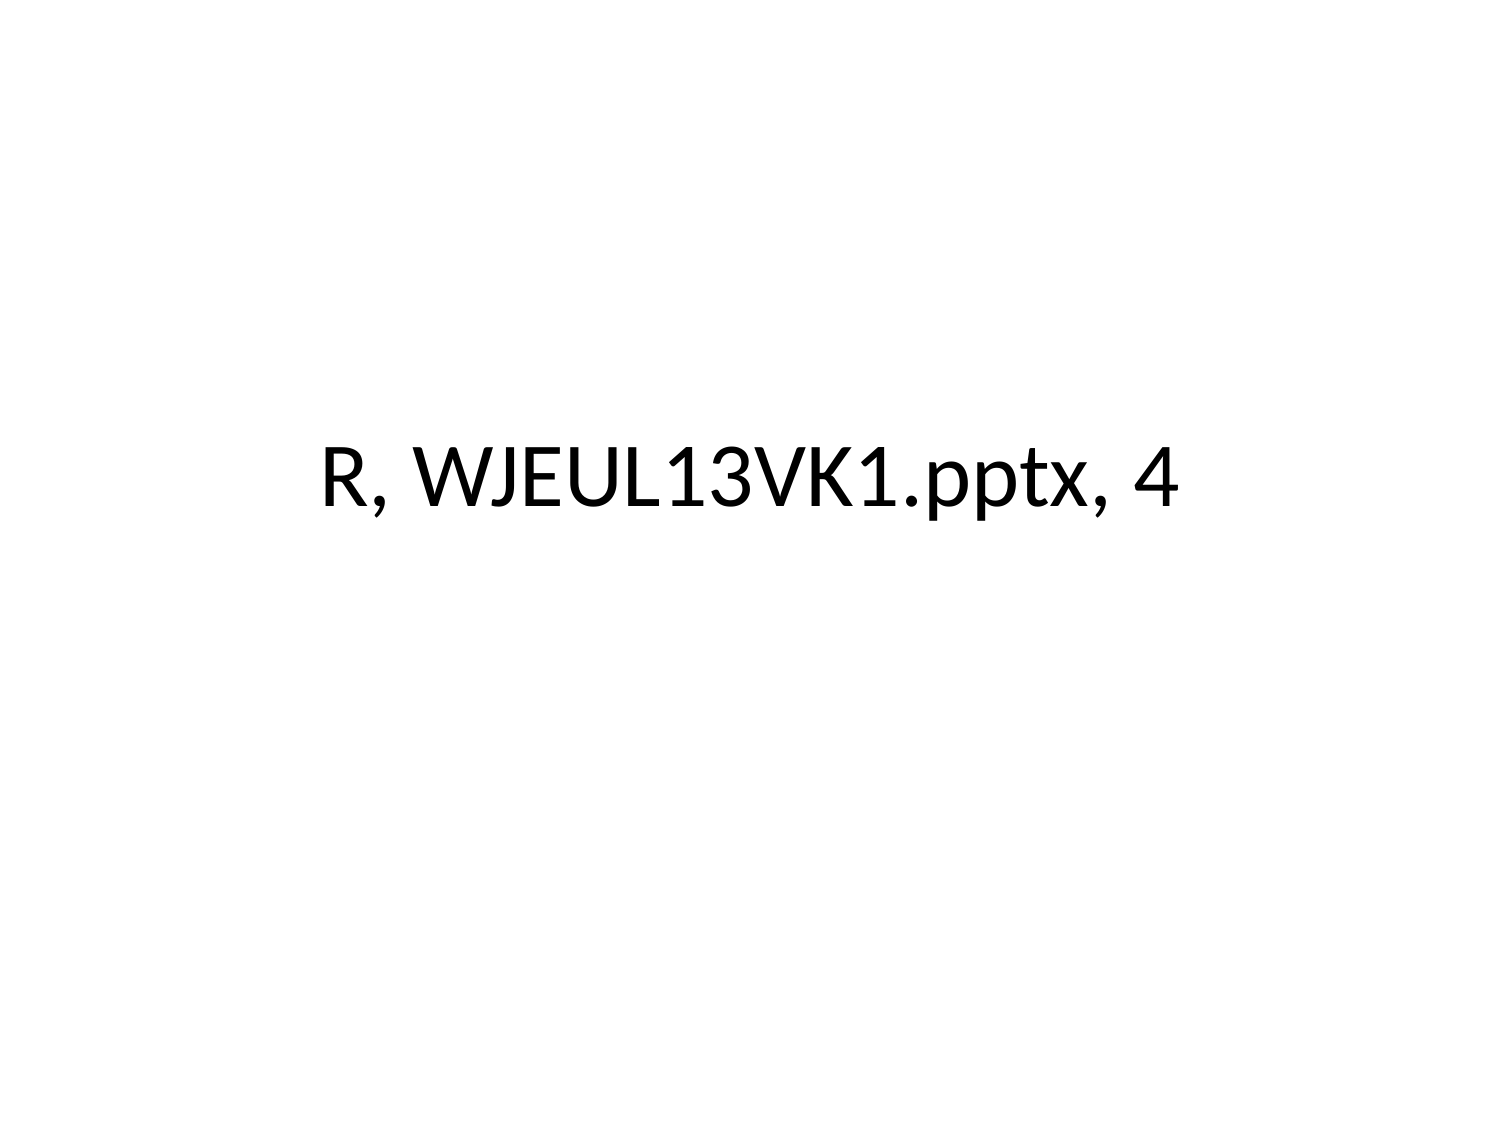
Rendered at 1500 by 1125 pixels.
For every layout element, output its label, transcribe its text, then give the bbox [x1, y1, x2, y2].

title R, WJEUL13VK1.pptx, 4 [112, 349, 1388, 591]
